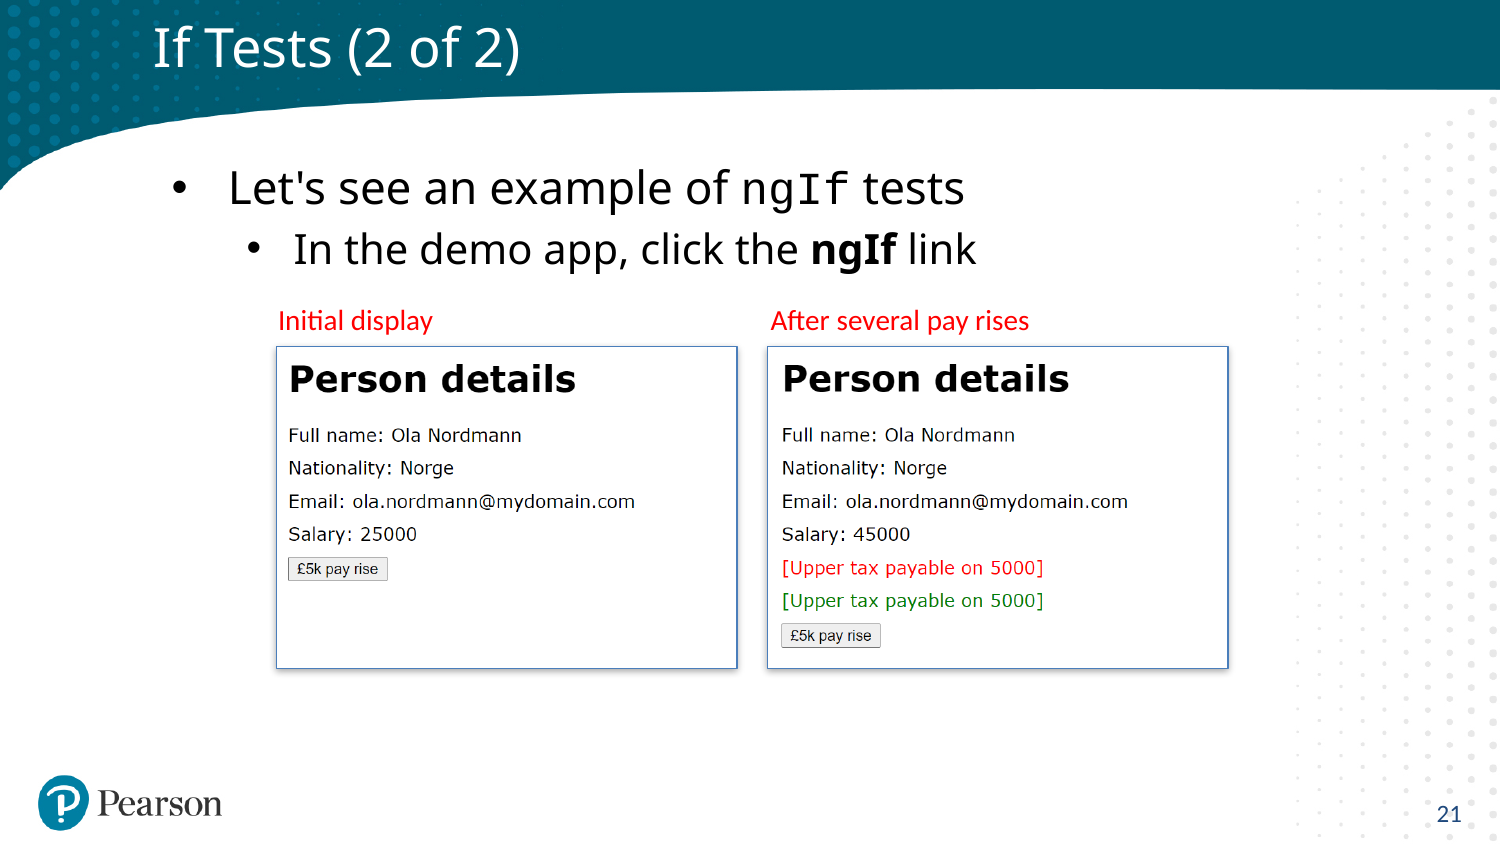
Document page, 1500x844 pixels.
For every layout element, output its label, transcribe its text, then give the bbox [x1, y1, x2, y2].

title If Tests (2 of 2) [139, 6, 1378, 98]
list Let's see an example of ngIf tests In the demo app, click the ngIf link [156, 151, 1439, 766]
text_box [767, 346, 1229, 669]
text_box [276, 346, 738, 669]
text_box Initial display [263, 293, 449, 344]
text_box 21 [1406, 759, 1493, 835]
picture [0, 90, 1500, 844]
text_box After several pay rises [755, 293, 1045, 344]
